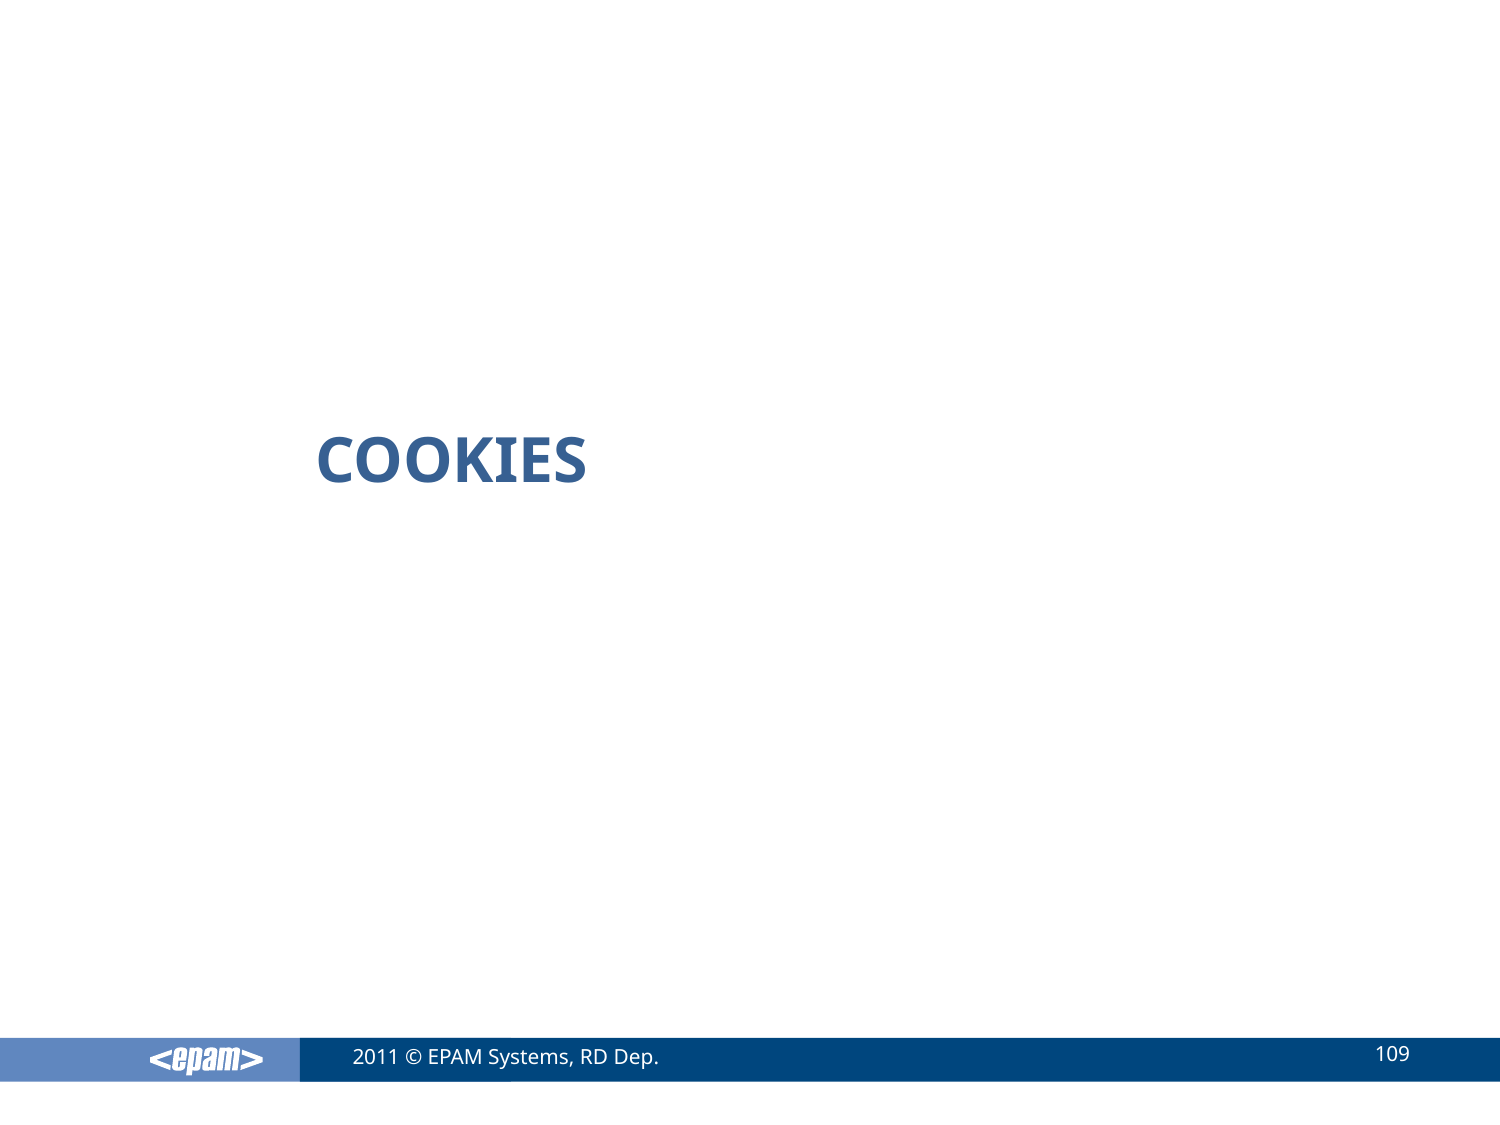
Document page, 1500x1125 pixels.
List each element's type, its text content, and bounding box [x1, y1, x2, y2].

title cookies [300, 412, 1350, 649]
footer 2011 © EPAM Systems, RD Dep. [337, 1028, 738, 1088]
slide_number 109 [1262, 1025, 1425, 1085]
